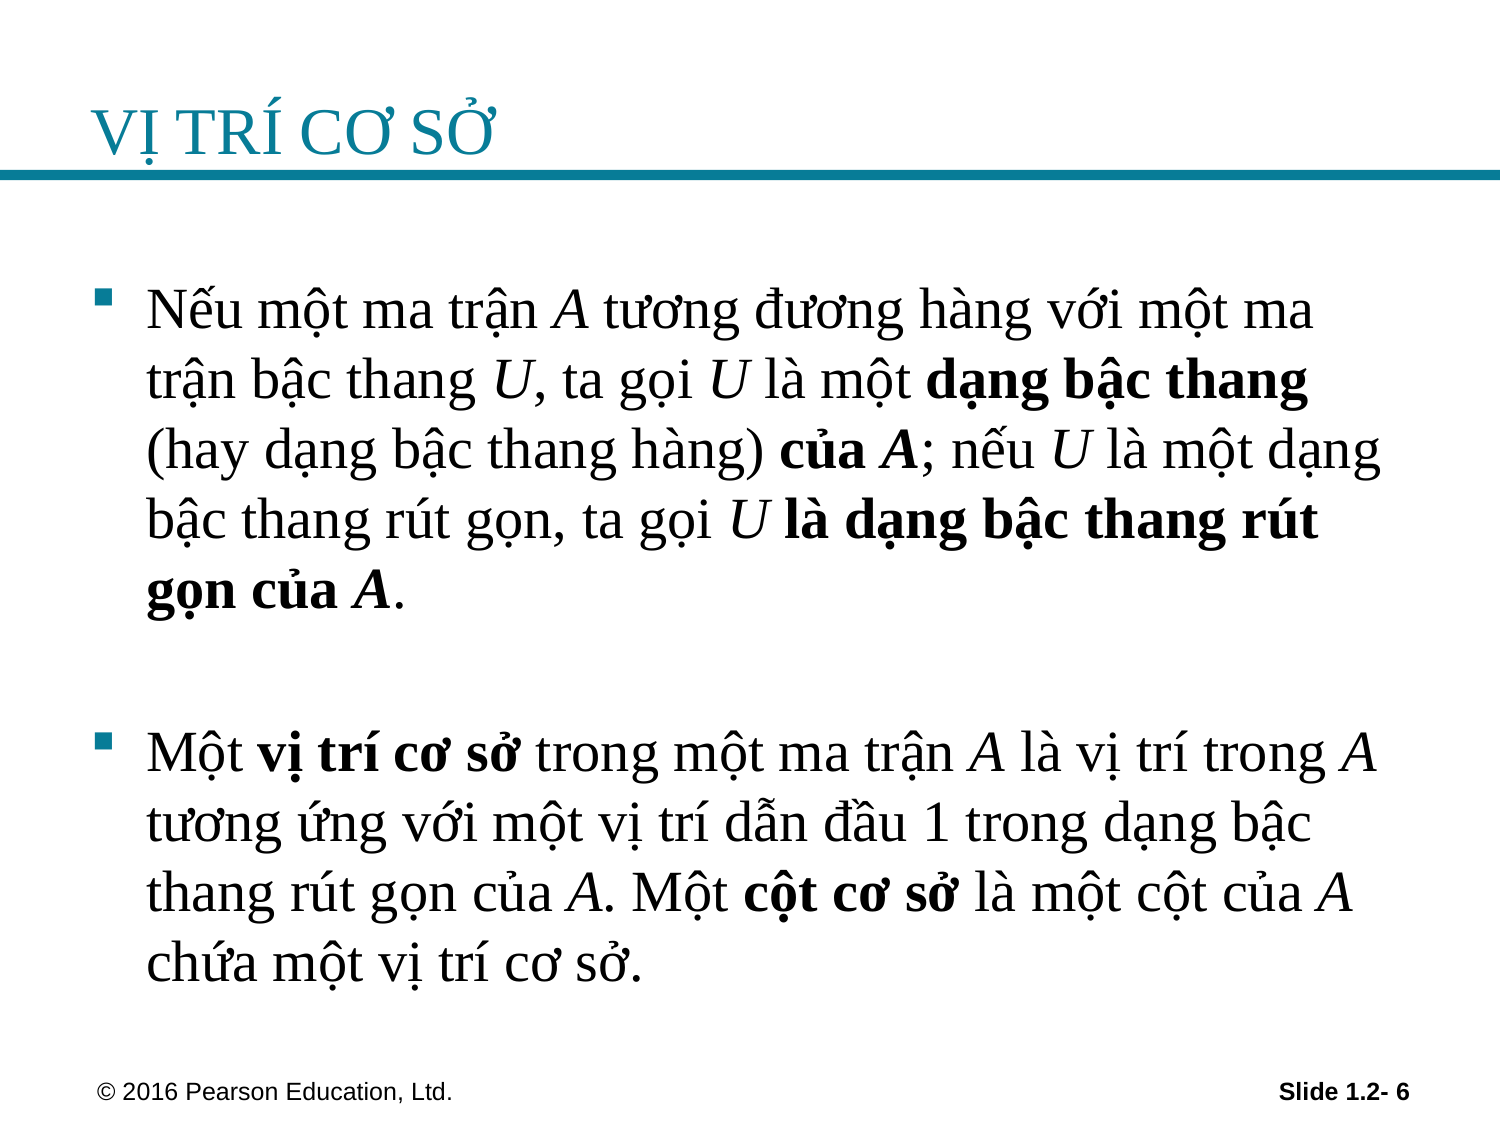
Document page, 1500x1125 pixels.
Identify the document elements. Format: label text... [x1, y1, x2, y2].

slide_number Slide 1.2- 6 [1113, 1034, 1425, 1113]
list Nếu một ma trận A tương đương hàng với một ma trận bậc thang U, ta gọi U là một dạng bậc thang (hay dạng bậc thang hàng) của A; nếu U là một dạng bậc thang rút gọn, ta gọi U là dạng bậc thang rút gọn của A. Một vị trí cơ sở trong một ma trận A là vị trí trong A tương ứng với một vị trí dẫn đầu 1 trong dạng bậc thang rút gọn của A. Một cột cơ sở là một cột của A chứa một vị trí cơ sở. [75, 262, 1425, 1013]
footer © 2016 Pearson Education, Ltd. [75, 1034, 1113, 1113]
title VỊ TRÍ CƠ SỞ [75, 0, 1425, 175]
